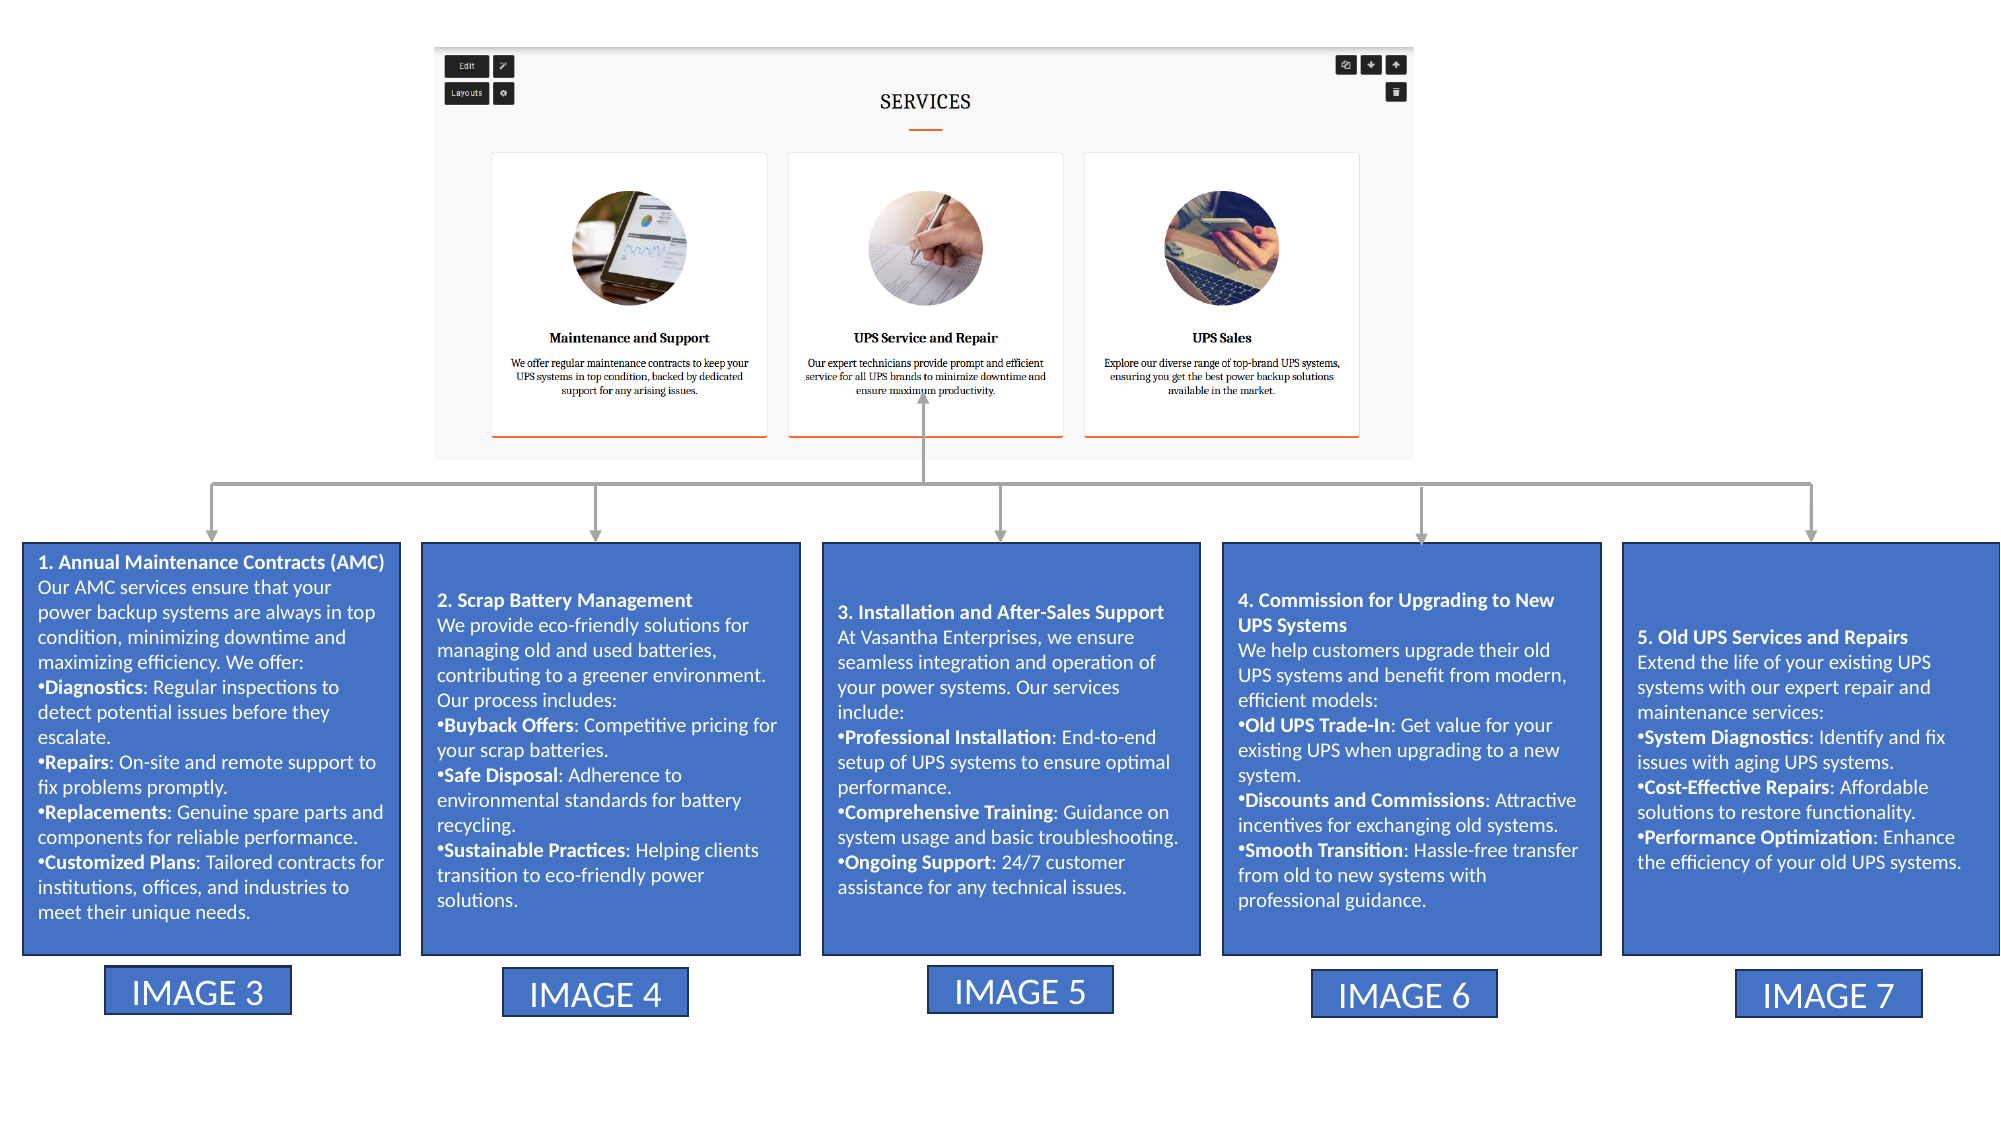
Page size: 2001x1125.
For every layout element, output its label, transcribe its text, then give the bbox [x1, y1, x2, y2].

text_box IMAGE 4 [502, 967, 689, 1017]
text_box IMAGE 7 [1735, 969, 1923, 1018]
text_box 1. Annual Maintenance Contracts (AMC) Our AMC services ensure that your power backup systems are always in top condition, minimizing downtime and maximizing efficiency. We offer: Diagnostics: Regular inspections to detect potential issues before they escalate. Repairs: On-site and remote support to fix problems promptly. Replacements: Genuine spare parts and components for reliable performance. Customized Plans: Tailored contracts for institutions, offices, and industries to meet their unique needs. [22, 542, 401, 956]
text_box 5. Old UPS Services and Repairs Extend the life of your existing UPS systems with our expert repair and maintenance services: System Diagnostics: Identify and fix issues with aging UPS systems. Cost-Effective Repairs: Affordable solutions to restore functionality. Performance Optimization: Enhance the efficiency of your old UPS systems. [1622, 542, 2000, 956]
text_box 2. Scrap Battery Management We provide eco-friendly solutions for managing old and used batteries, contributing to a greener environment. Our process includes: Buyback Offers: Competitive pricing for your scrap batteries. Safe Disposal: Adherence to environmental standards for battery recycling. Sustainable Practices: Helping clients transition to eco-friendly power solutions. [421, 542, 801, 956]
text_box IMAGE 5 [927, 965, 1114, 1014]
text_box 3. Installation and After-Sales Support At Vasantha Enterprises, we ensure seamless integration and operation of your power systems. Our services include: Professional Installation: End-to-end setup of UPS systems to ensure optimal performance. Comprehensive Training: Guidance on system usage and basic troubleshooting. Ongoing Support: 24/7 customer assistance for any technical issues. [822, 542, 1201, 956]
text_box IMAGE 3 [104, 965, 292, 1015]
text_box 4. Commission for Upgrading to New UPS Systems We help customers upgrade their old UPS systems and benefit from modern, efficient models: Old UPS Trade-In: Get value for your existing UPS when upgrading to a new system. Discounts and Commissions: Attractive incentives for exchanging old systems. Smooth Transition: Hassle-free transfer from old to new systems with professional guidance. [1222, 542, 1602, 956]
text_box IMAGE 6 [1311, 969, 1498, 1018]
picture [434, 47, 1414, 460]
